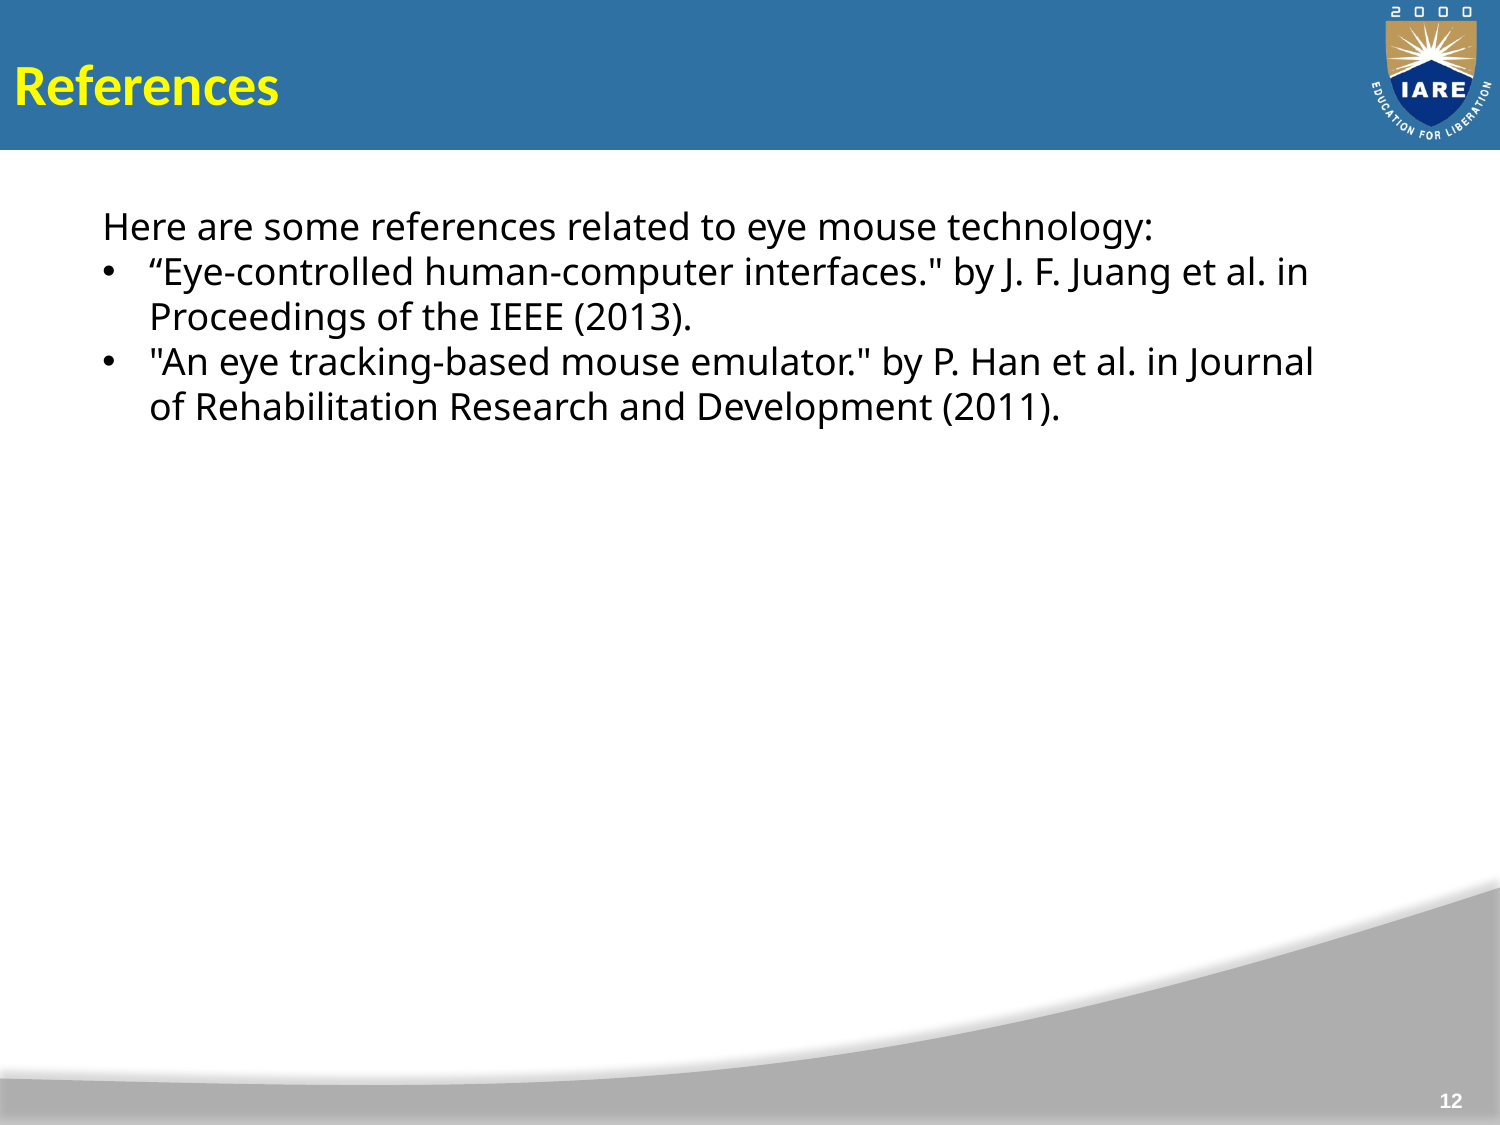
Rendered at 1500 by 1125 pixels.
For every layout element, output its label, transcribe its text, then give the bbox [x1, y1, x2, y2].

text_box Here are some references related to eye mouse technology: “Eye-controlled human-computer interfaces." by J. F. Juang et al. in Proceedings of the IEEE (2013). "An eye tracking-based mouse emulator." by P. Han et al. in Journal of Rehabilitation Research and Development (2011). “ [87, 195, 1338, 481]
slide_number 12 [1337, 1053, 1463, 1114]
picture [1362, 0, 1500, 148]
text_box References [0, 39, 1363, 195]
